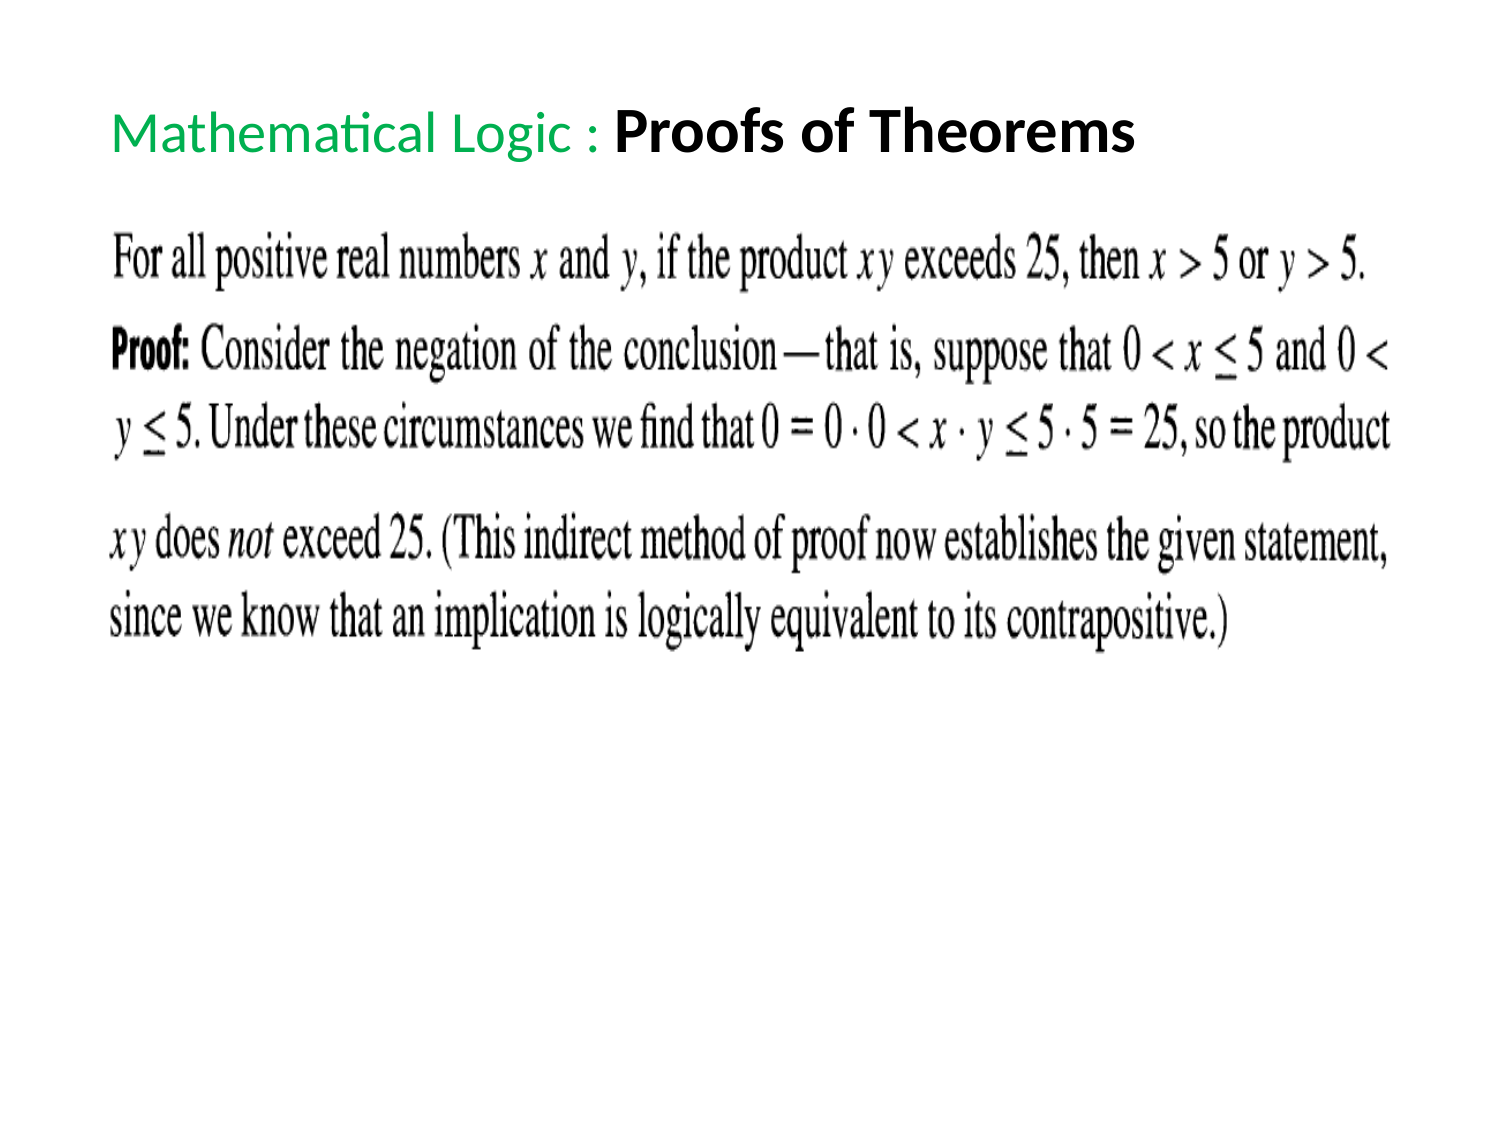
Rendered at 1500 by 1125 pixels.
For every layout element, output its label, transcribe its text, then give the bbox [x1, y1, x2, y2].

title Mathematical Logic : Proofs of Theorems [75, 45, 1425, 174]
list [75, 174, 1425, 1005]
picture [99, 226, 1401, 688]
